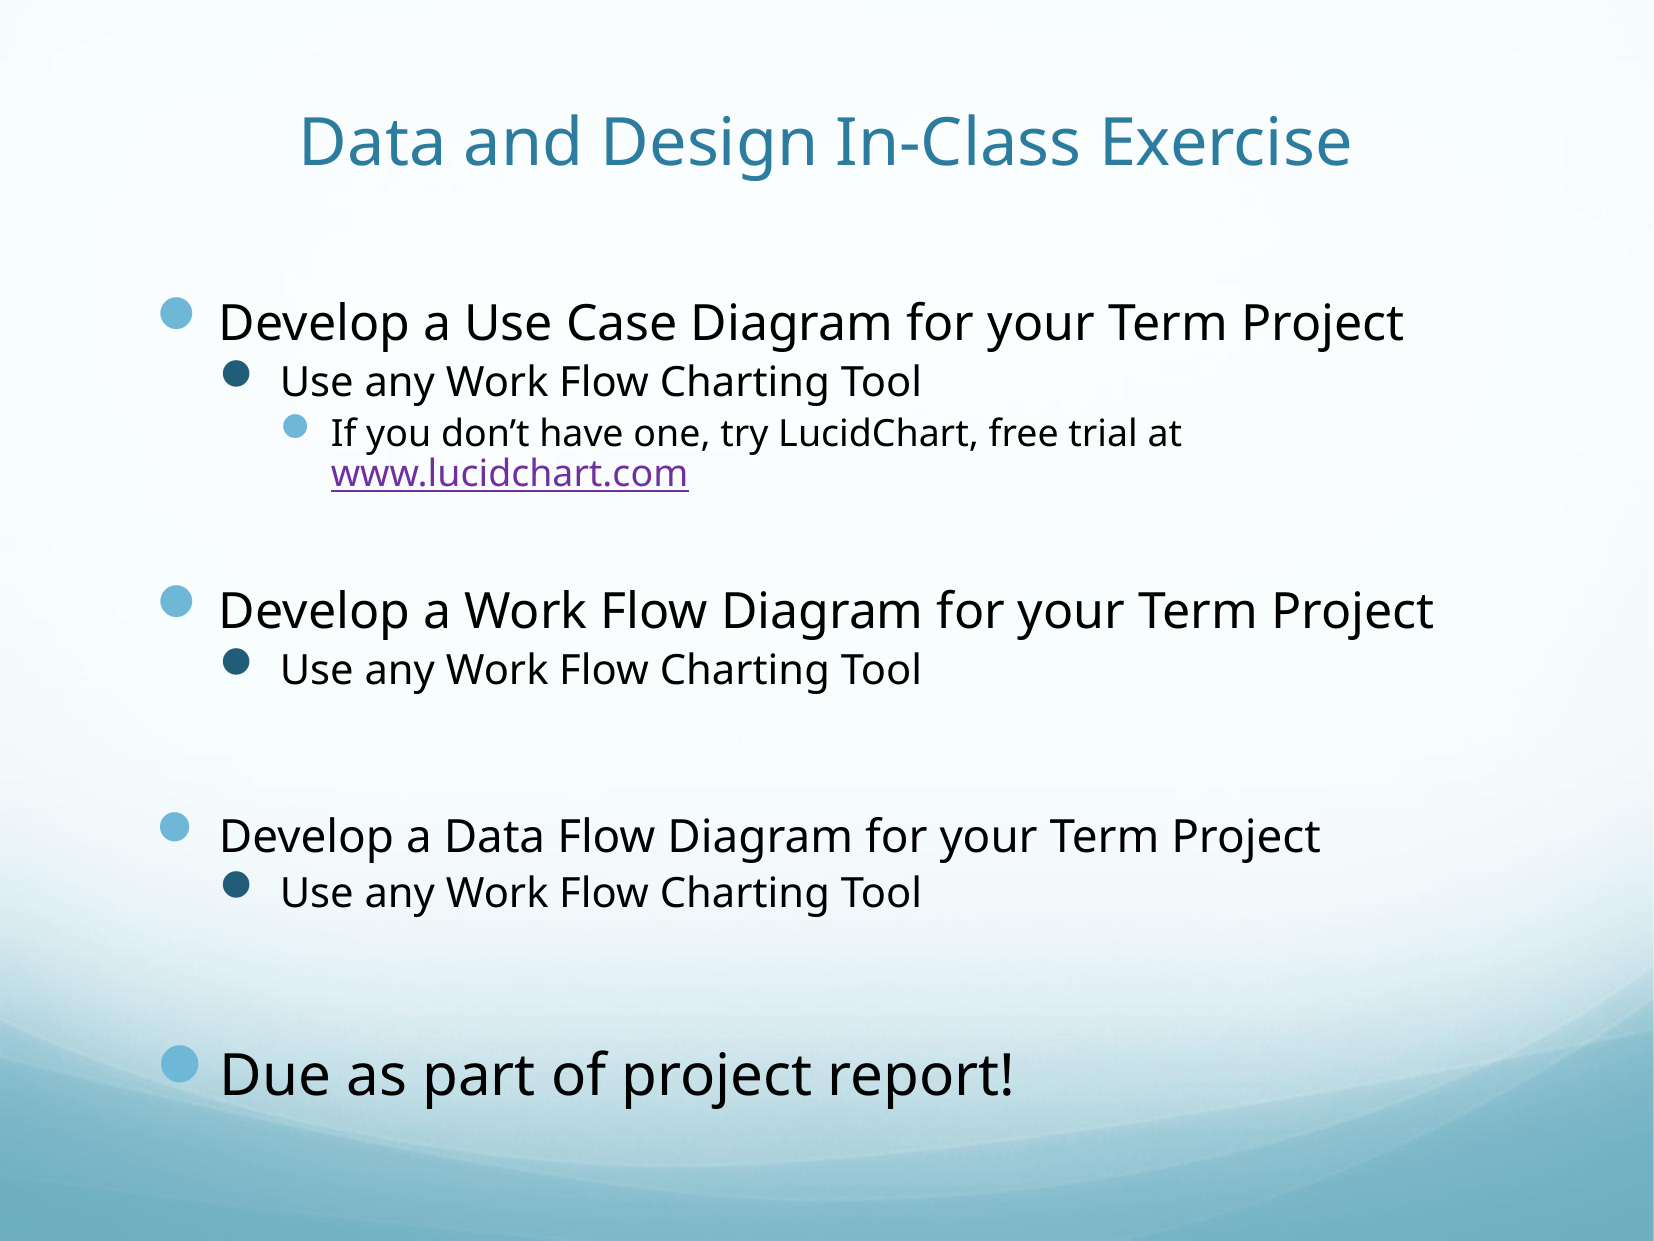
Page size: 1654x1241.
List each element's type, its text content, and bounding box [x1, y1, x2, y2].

list Develop a Use Case Diagram for your Term Project Use any Work Flow Charting Tool If you don’t have one, try LucidChart, free trial at www.lucidchart.com Develop a Work Flow Diagram for your Term Project Use any Work Flow Charting Tool Develop a Data Flow Diagram for your Term Project Use any Work Flow Charting Tool Due as part of project report! [139, 294, 1552, 1241]
title Data and Design In-Class Exercise [99, 0, 1554, 187]
picture [0, 0, 1654, 1241]
